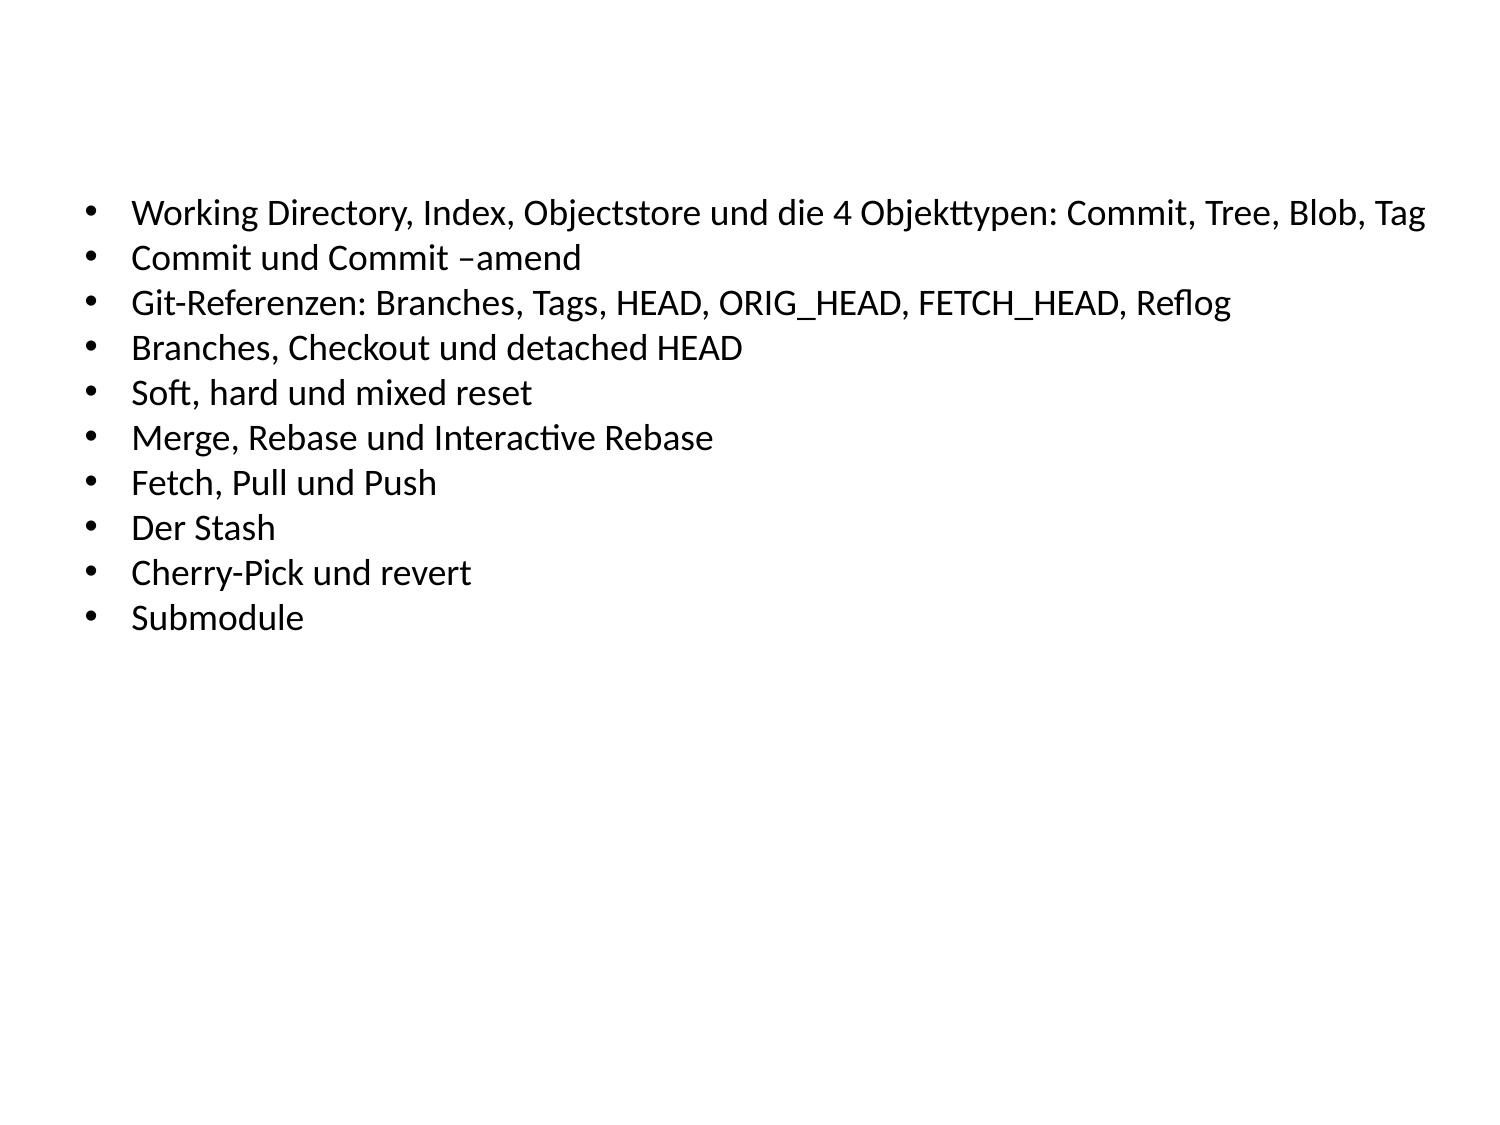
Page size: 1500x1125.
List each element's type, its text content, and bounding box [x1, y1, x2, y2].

text_box Working Directory, Index, Objectstore und die 4 Objekttypen: Commit, Tree, Blob, Tag Commit und Commit –amend Git-Referenzen: Branches, Tags, HEAD, ORIG_HEAD, FETCH_HEAD, Reflog Branches, Checkout und detached HEAD Soft, hard und mixed reset Merge, Rebase und Interactive Rebase Fetch, Pull und Push Der Stash Cherry-Pick und revert Submodule [69, 180, 1443, 646]
